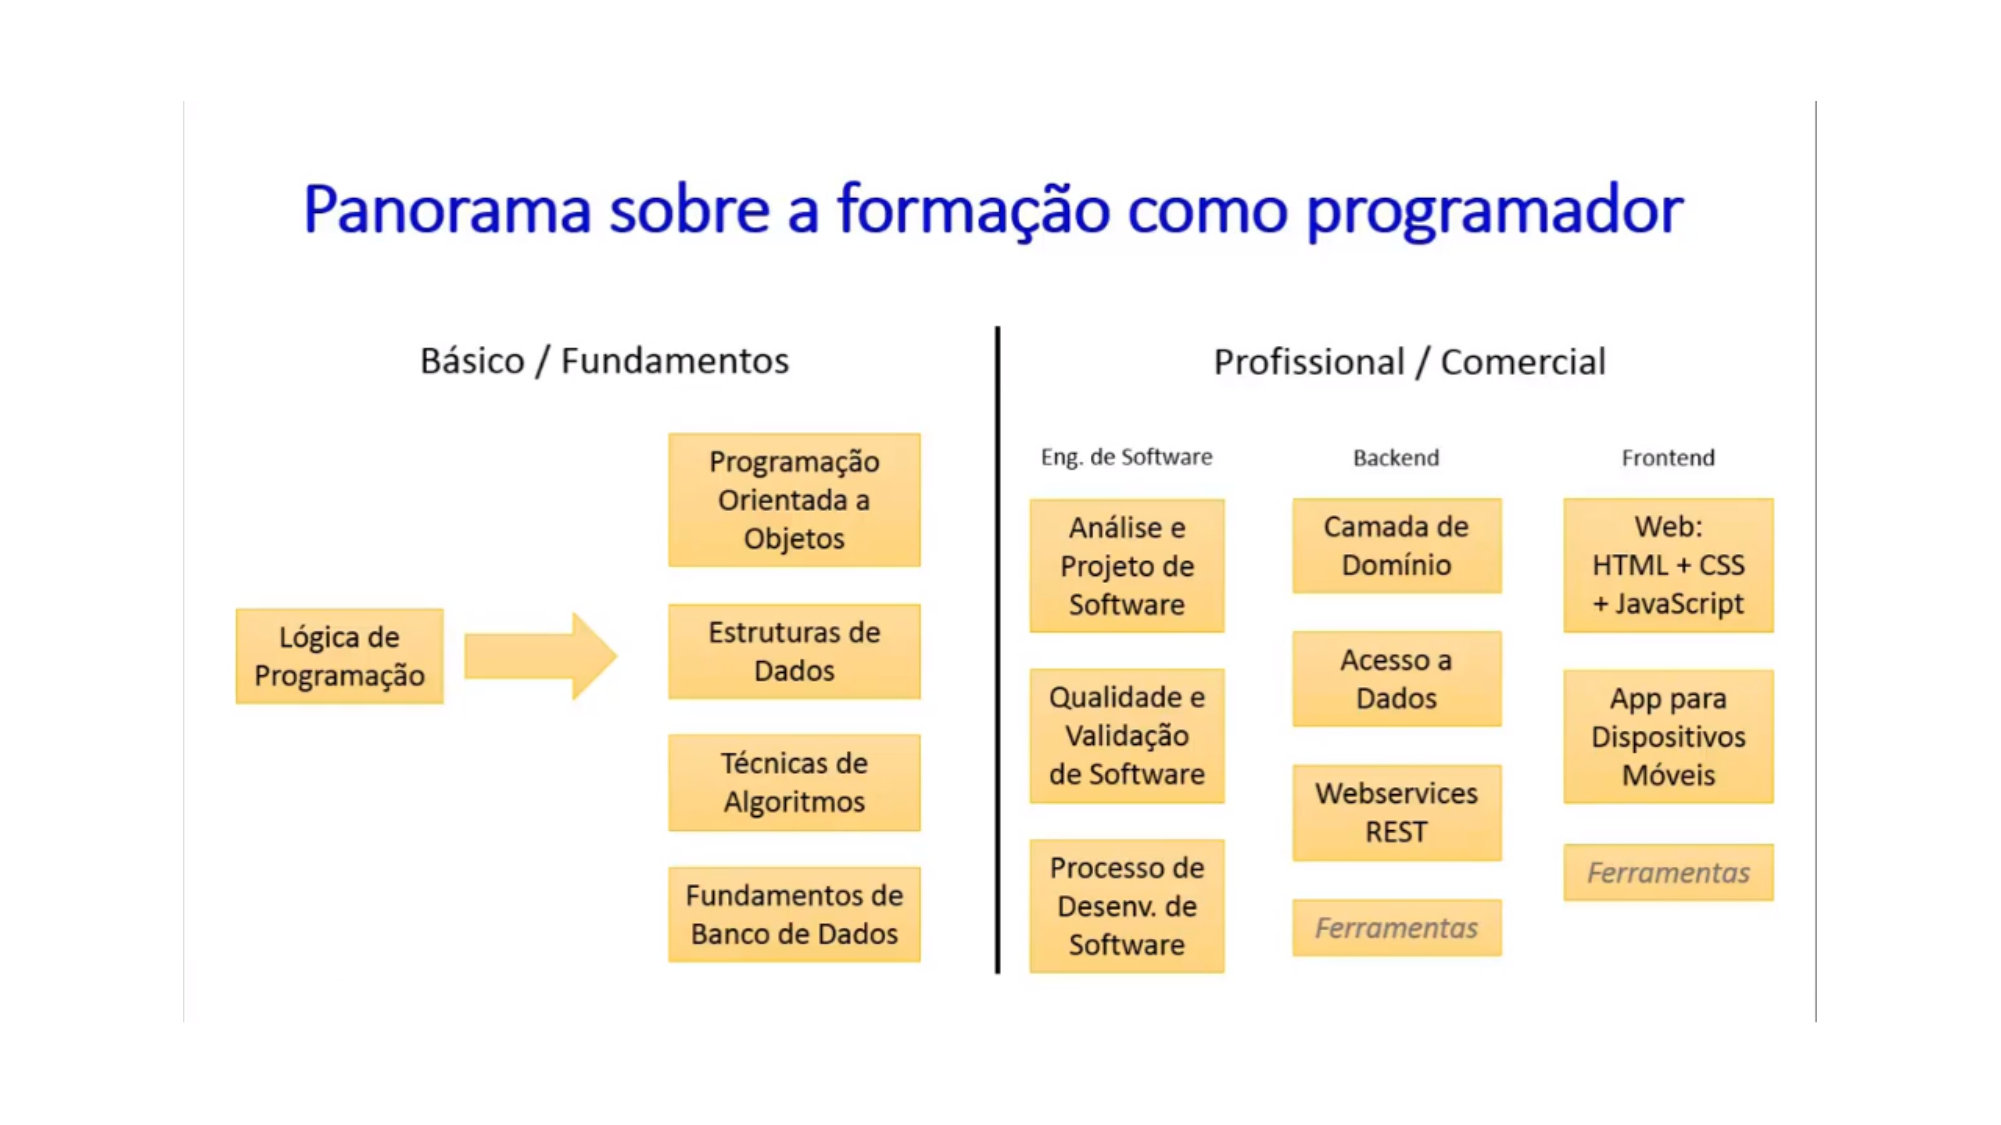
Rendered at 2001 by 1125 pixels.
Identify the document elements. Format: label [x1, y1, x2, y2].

picture [183, 101, 1817, 1024]
